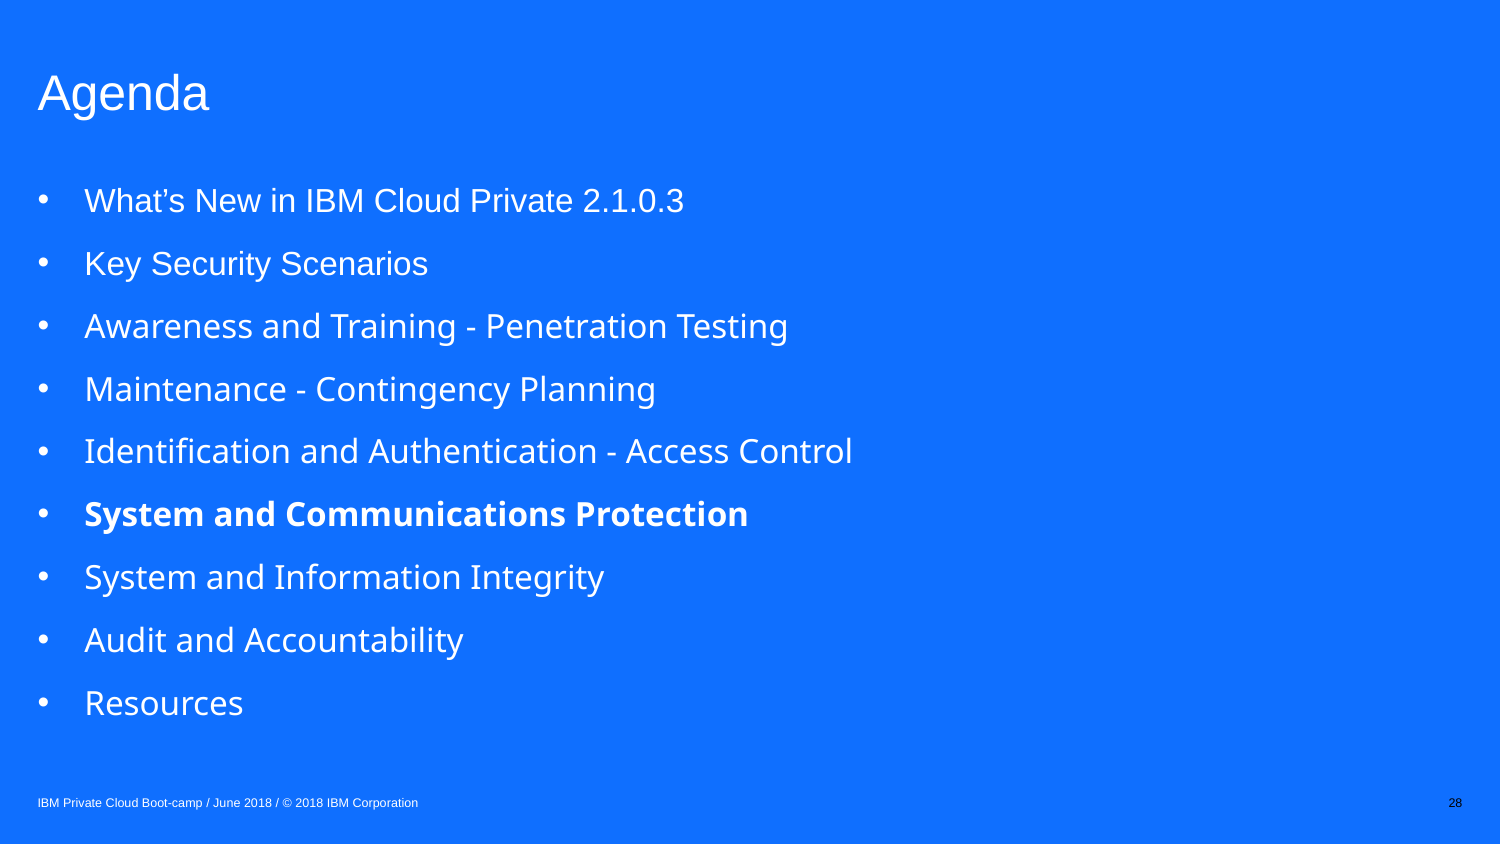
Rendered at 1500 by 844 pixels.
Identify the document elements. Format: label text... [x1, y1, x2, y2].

footer IBM Private Cloud Boot-camp / June 2018 / © 2018 IBM Corporation [37, 791, 1088, 815]
title Agenda [37, 67, 1088, 173]
slide_number 28 [1125, 791, 1463, 815]
list What’s New in IBM Cloud Private 2.1.0.3 Key Security Scenarios Awareness and Training - Penetration Testing Maintenance - Contingency Planning Identification and Authentication - Access Control System and Communications Protection System and Information Integrity Audit and Accountability Resources [37, 179, 1463, 769]
